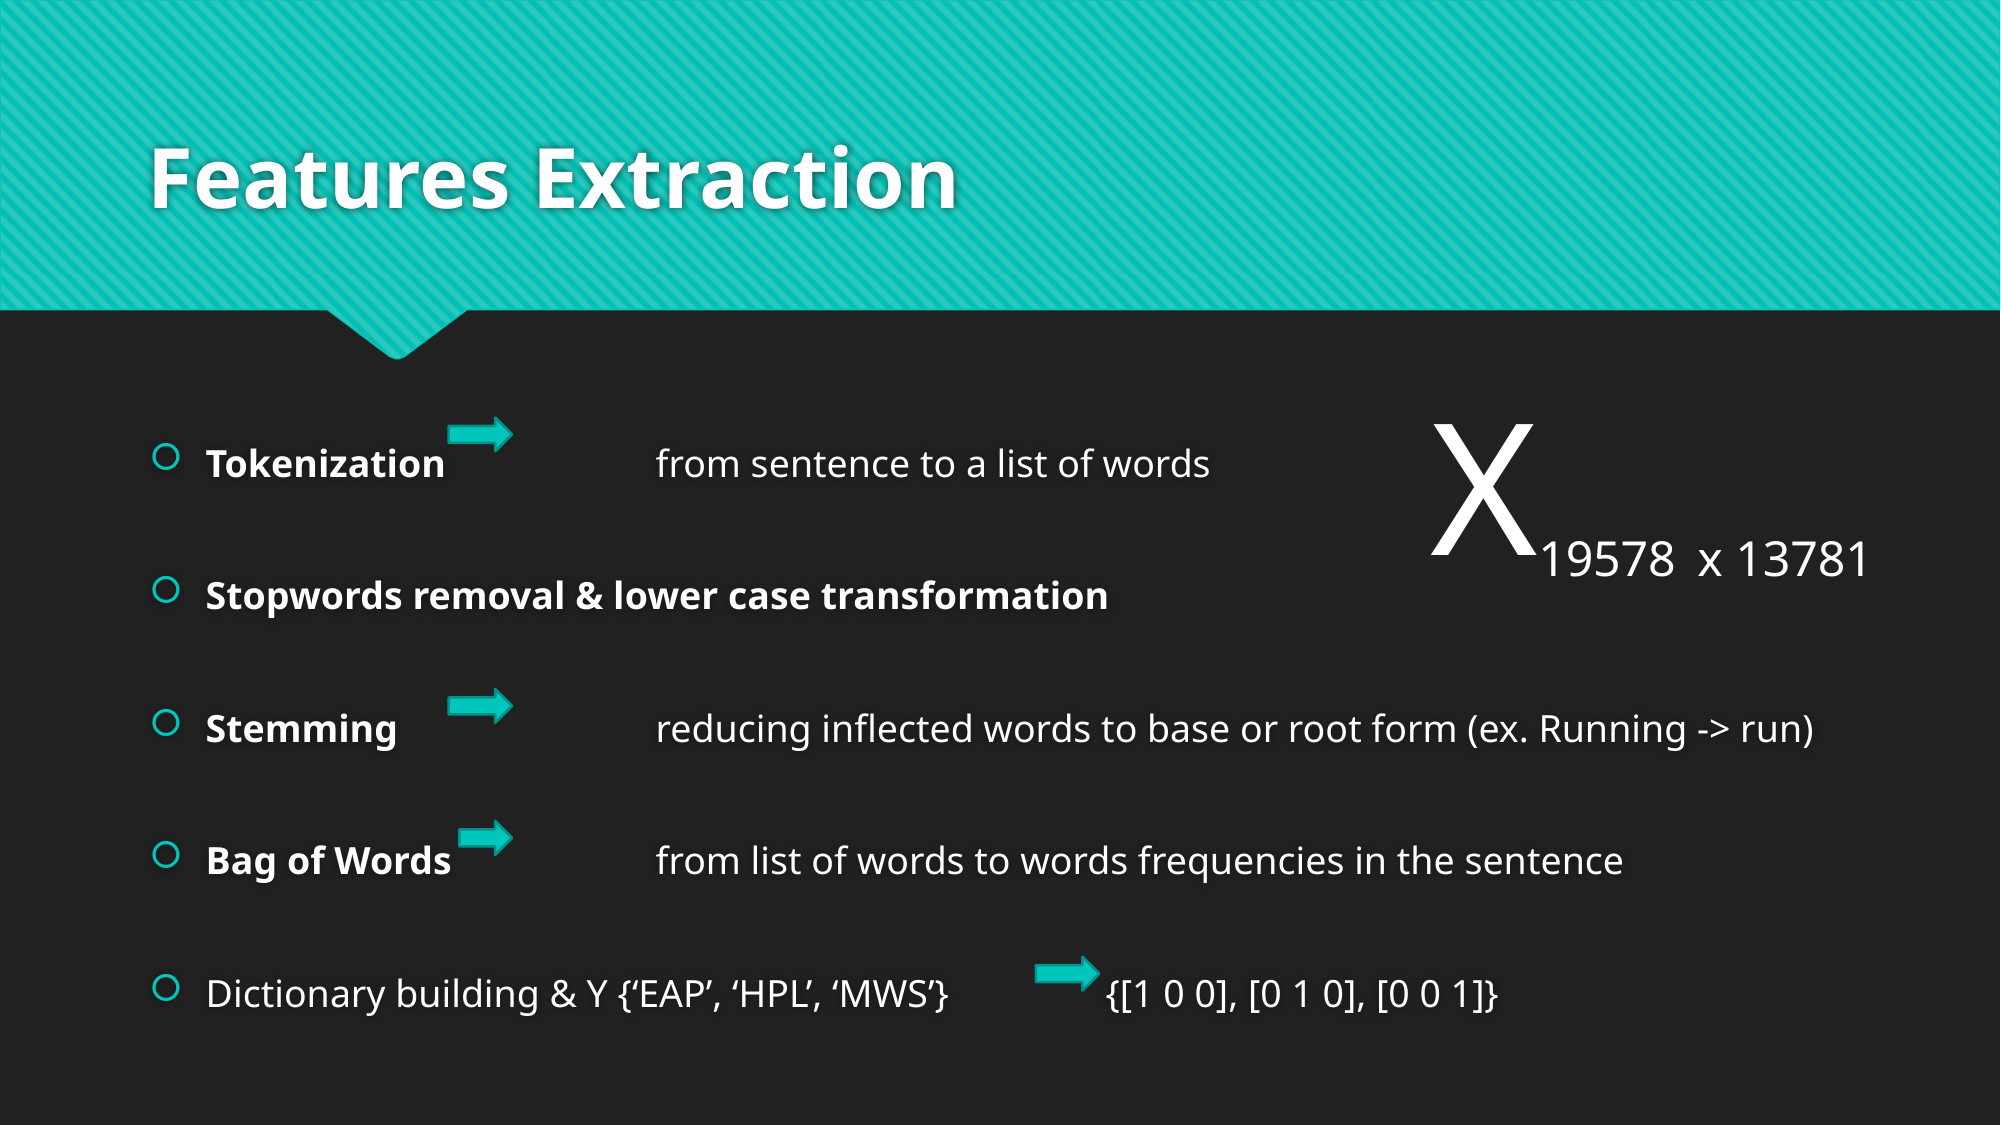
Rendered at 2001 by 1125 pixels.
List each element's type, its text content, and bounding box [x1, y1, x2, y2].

text_box [447, 687, 514, 724]
text_box [458, 819, 513, 856]
text_box [447, 416, 514, 453]
text_box X19578 x 13781 [1416, 364, 1937, 600]
text_box [1034, 955, 1101, 992]
list Tokenization from sentence to a list of words Stopwords removal & lower case transformation Stemming reducing inflected words to base or root form (ex. Running -> run) Bag of Words from list of words to words frequencies in the sentence Dictionary building & Y {‘EAP’, ‘HPL’, ‘MWS’} {[1 0 0], [0 1 0], [0 0 1]} [134, 364, 1866, 1082]
title Features Extraction [132, 73, 1868, 233]
